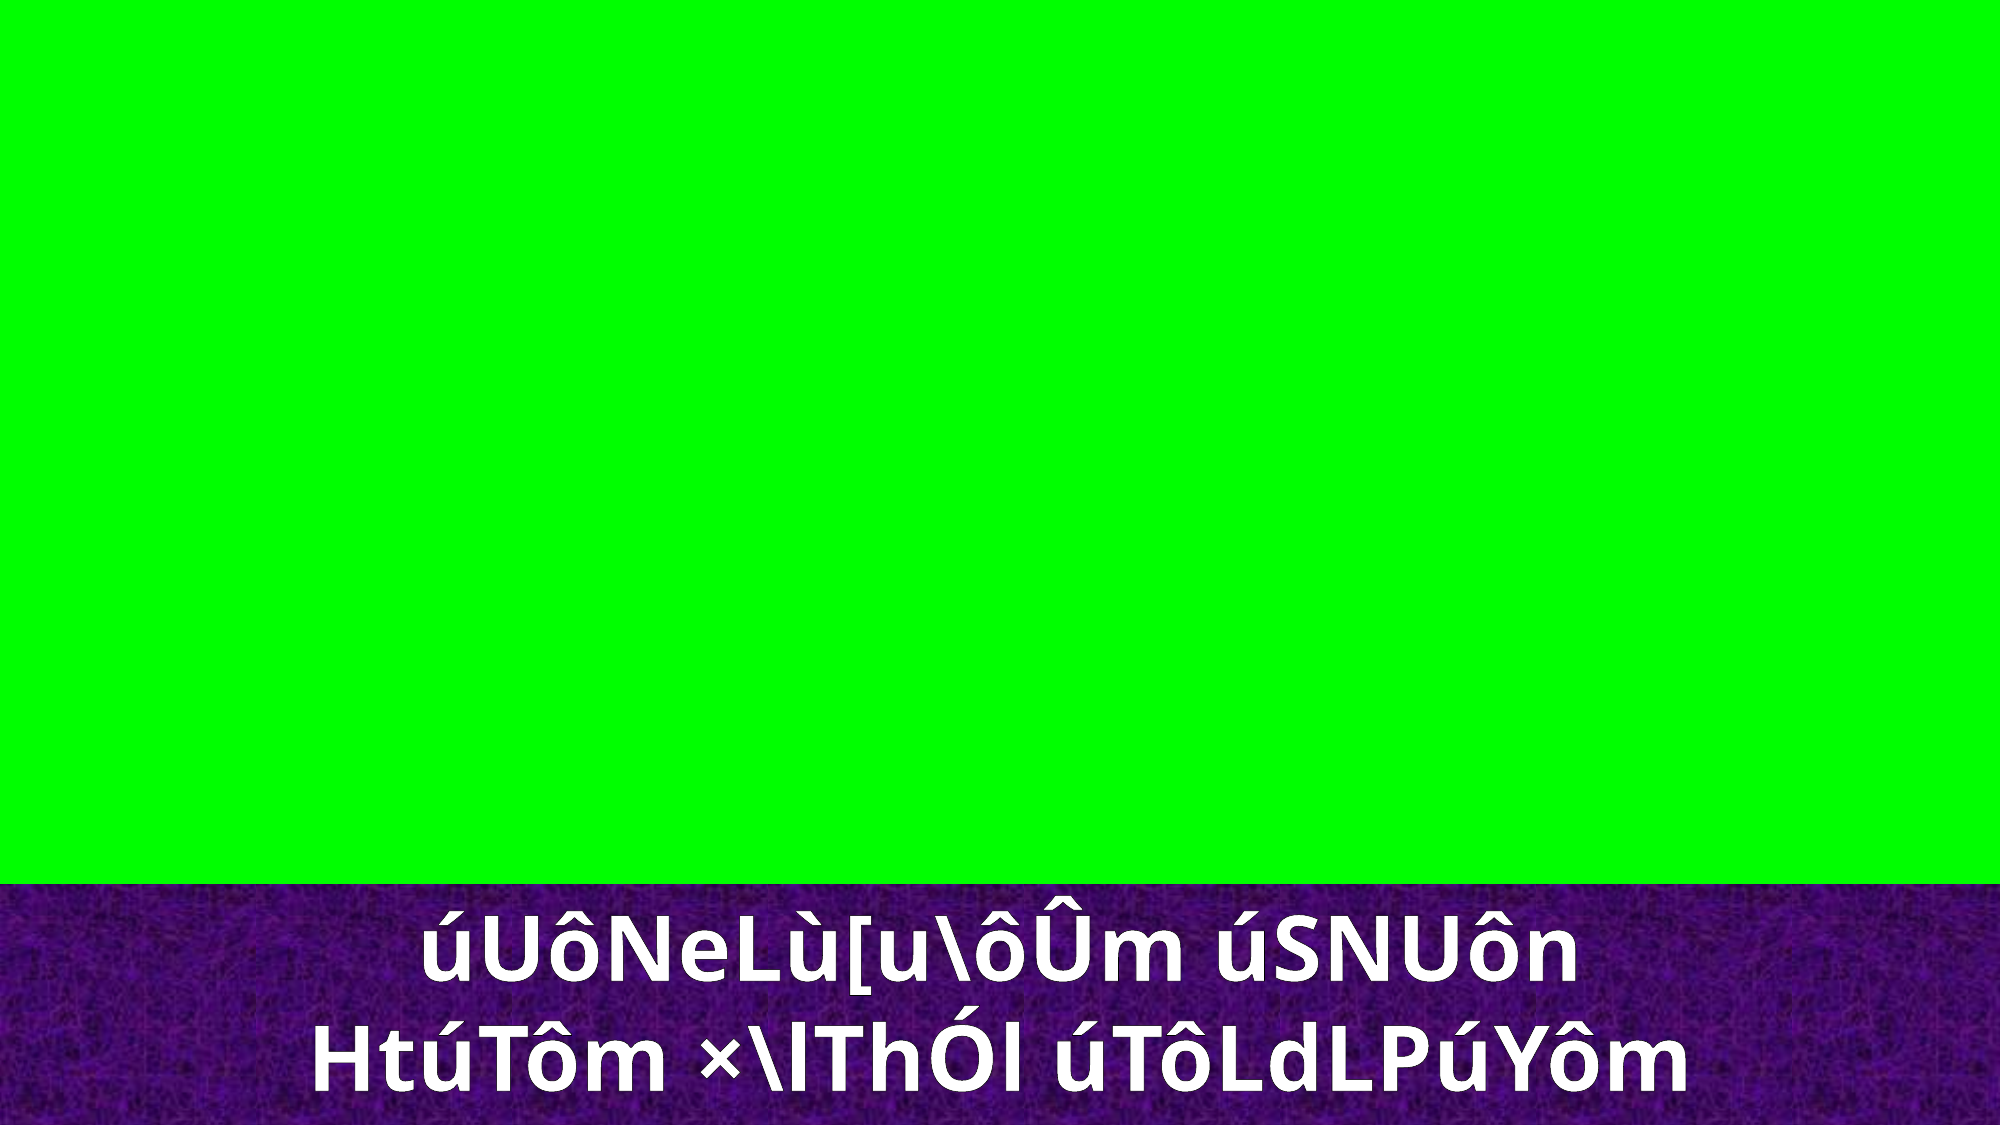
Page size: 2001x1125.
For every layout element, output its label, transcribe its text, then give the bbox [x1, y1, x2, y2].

text_box [0, 884, 2000, 1125]
text_box úUôNeLù[u\ôÛm úSNUôn HtúTôm ×\lThÓl úTôLdLPúYôm [262, 882, 1738, 1117]
